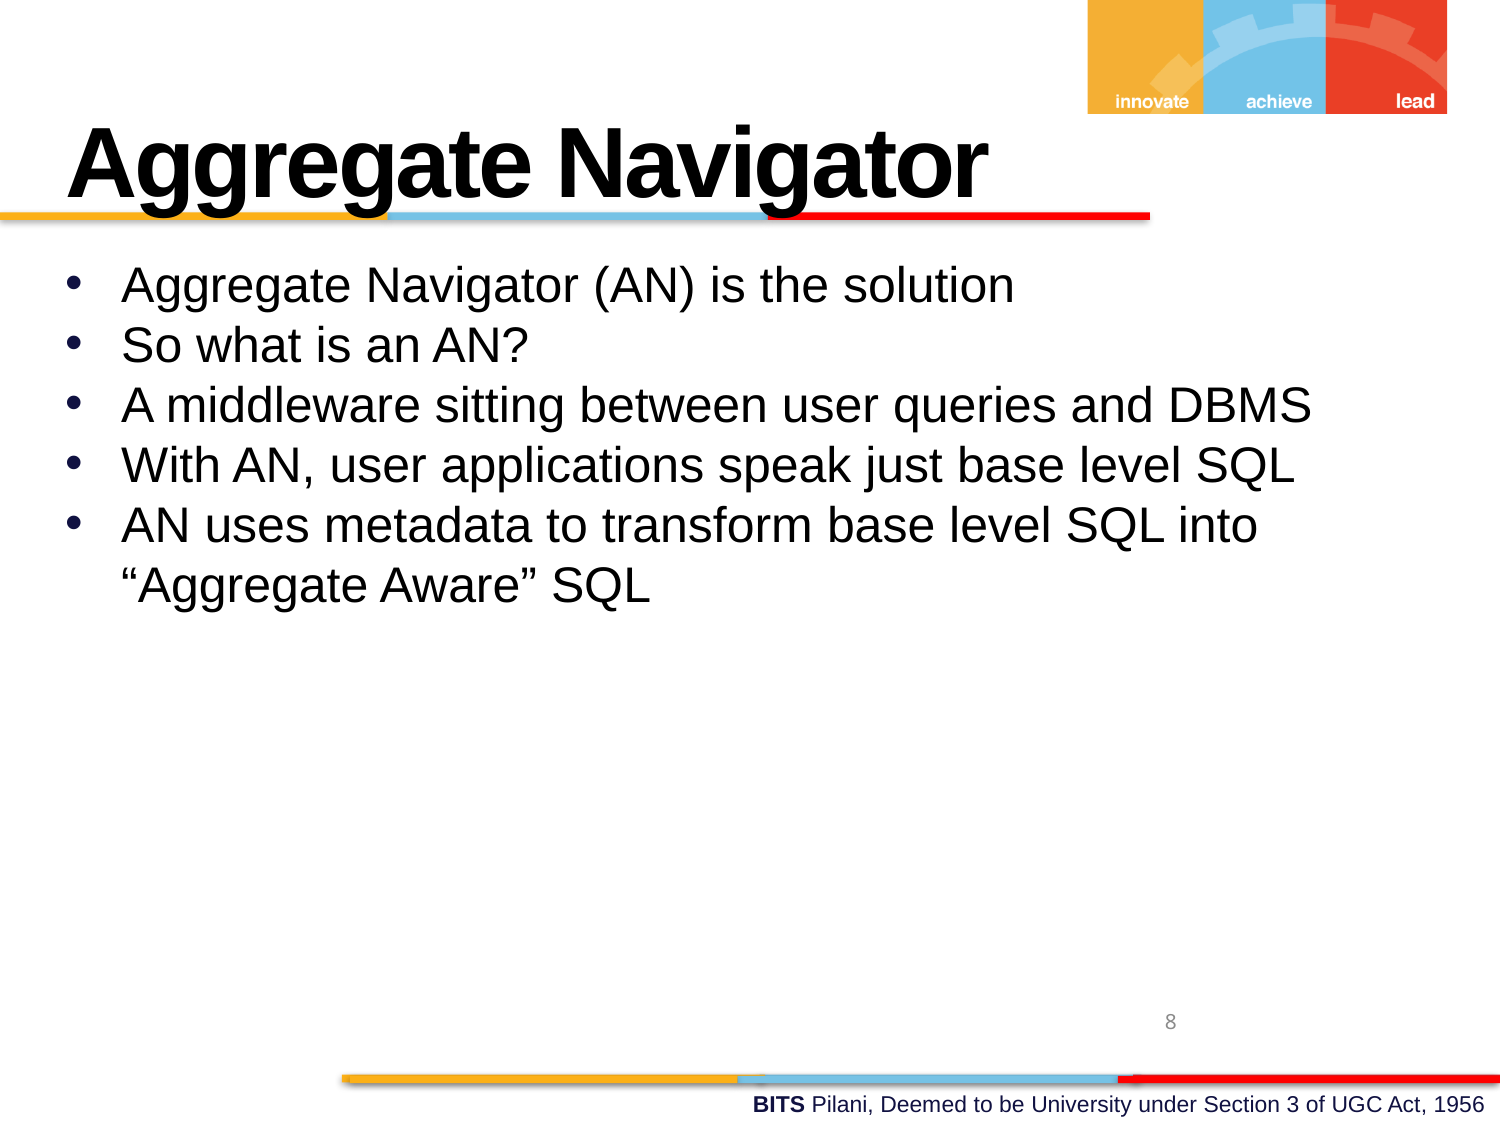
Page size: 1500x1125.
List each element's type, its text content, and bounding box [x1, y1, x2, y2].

title Aggregate Navigator [50, 64, 1400, 252]
picture [1087, 0, 1448, 114]
list Aggregate Navigator (AN) is the solution So what is an AN? A middleware sitting between user queries and DBMS With AN, user applications speak just base level SQL AN uses metadata to transform base level SQL into “Aggregate Aware” SQL [50, 252, 1400, 988]
slide_number 8 [1149, 1000, 1500, 1061]
